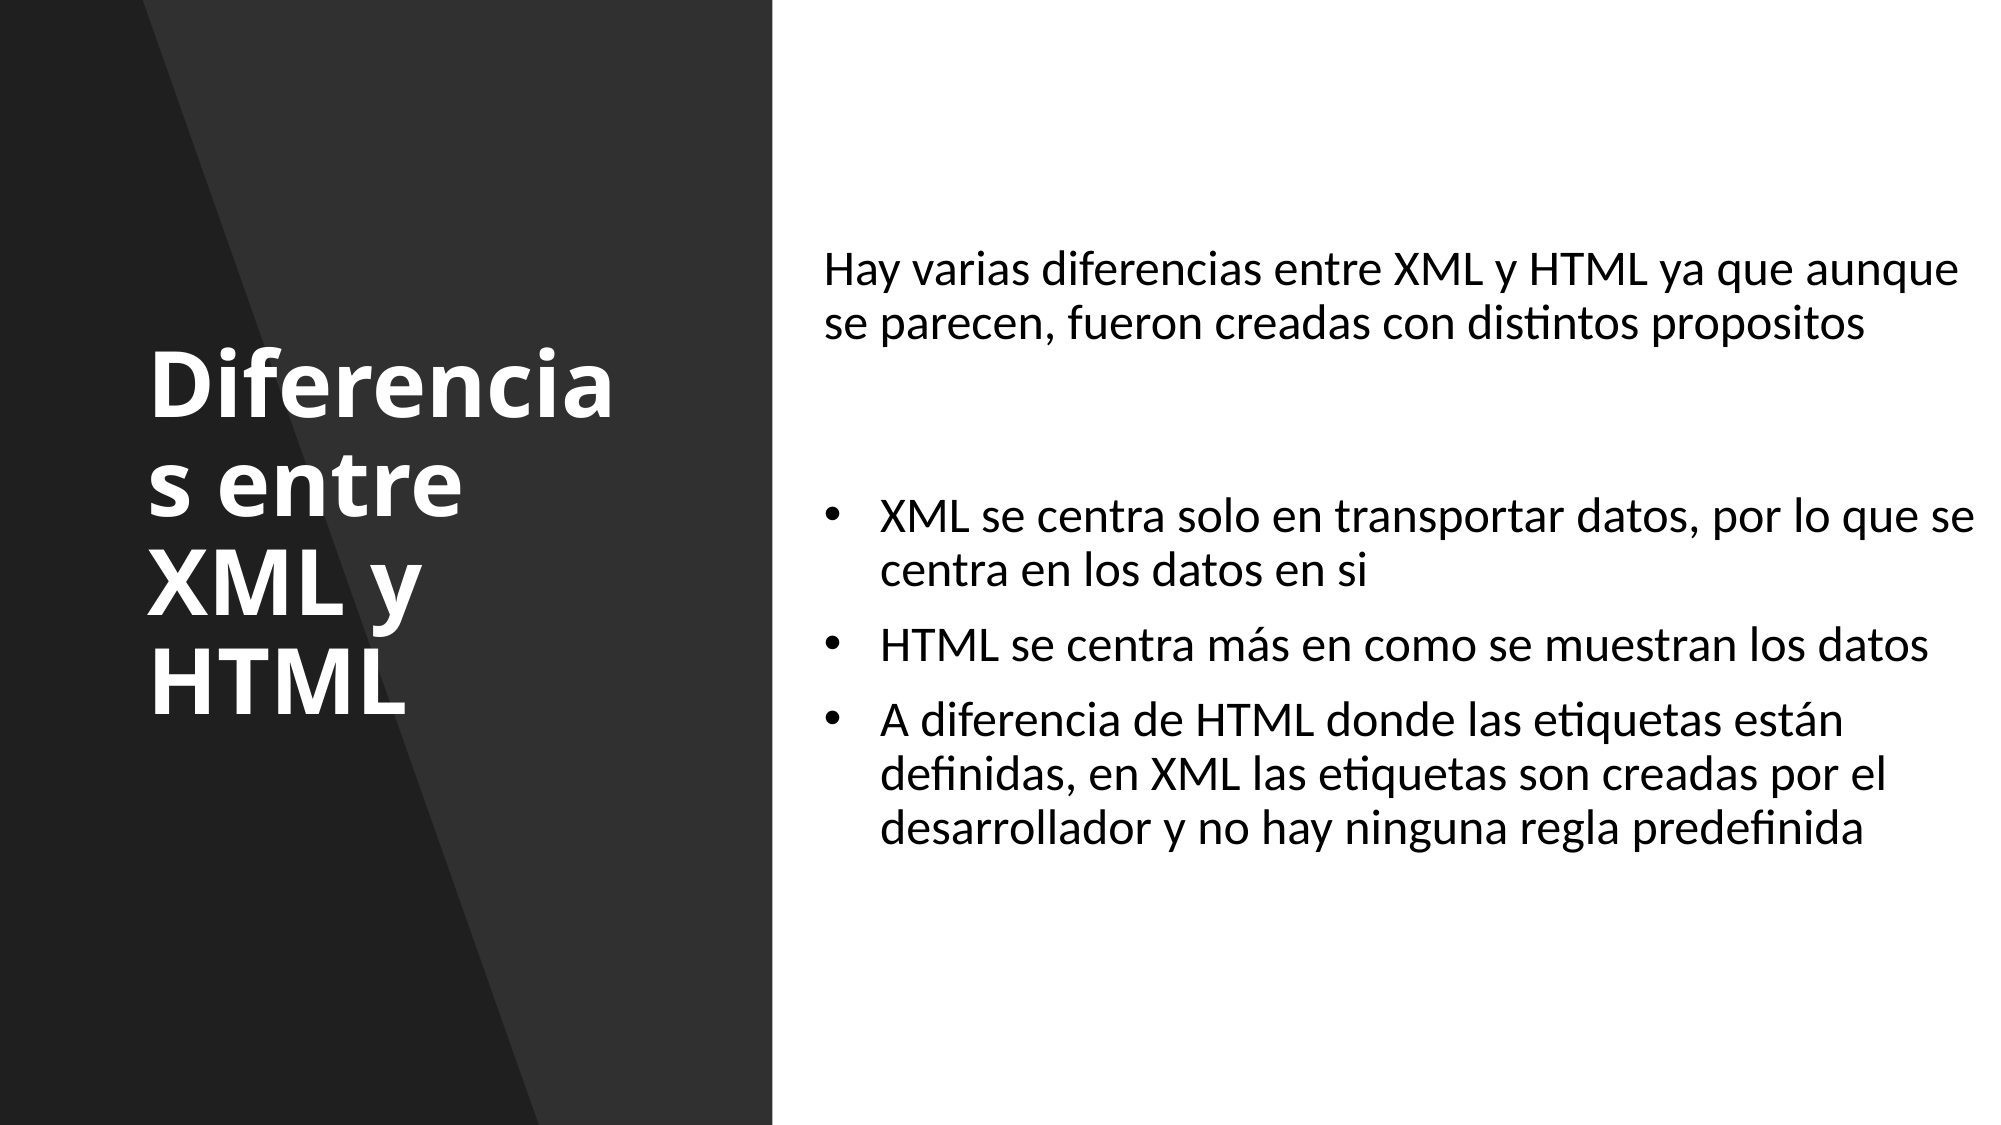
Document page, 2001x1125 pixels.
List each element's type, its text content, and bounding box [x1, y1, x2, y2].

text_box [145, 0, 773, 1125]
text_box [773, 0, 2000, 1125]
list Hay varias diferencias entre XML y HTML ya que aunque se parecen, fueron creadas con distintos propositos XML se centra solo en transportar datos, por lo que se centra en los datos en si HTML se centra más en como se muestran los datos A diferencia de HTML donde las etiquetas están definidas, en XML las etiquetas son creadas por el desarrollador y no hay ninguna regla predefinida [808, 104, 2000, 1102]
text_box [0, 0, 540, 1125]
title Diferencias entre XML y HTML [131, 104, 671, 968]
